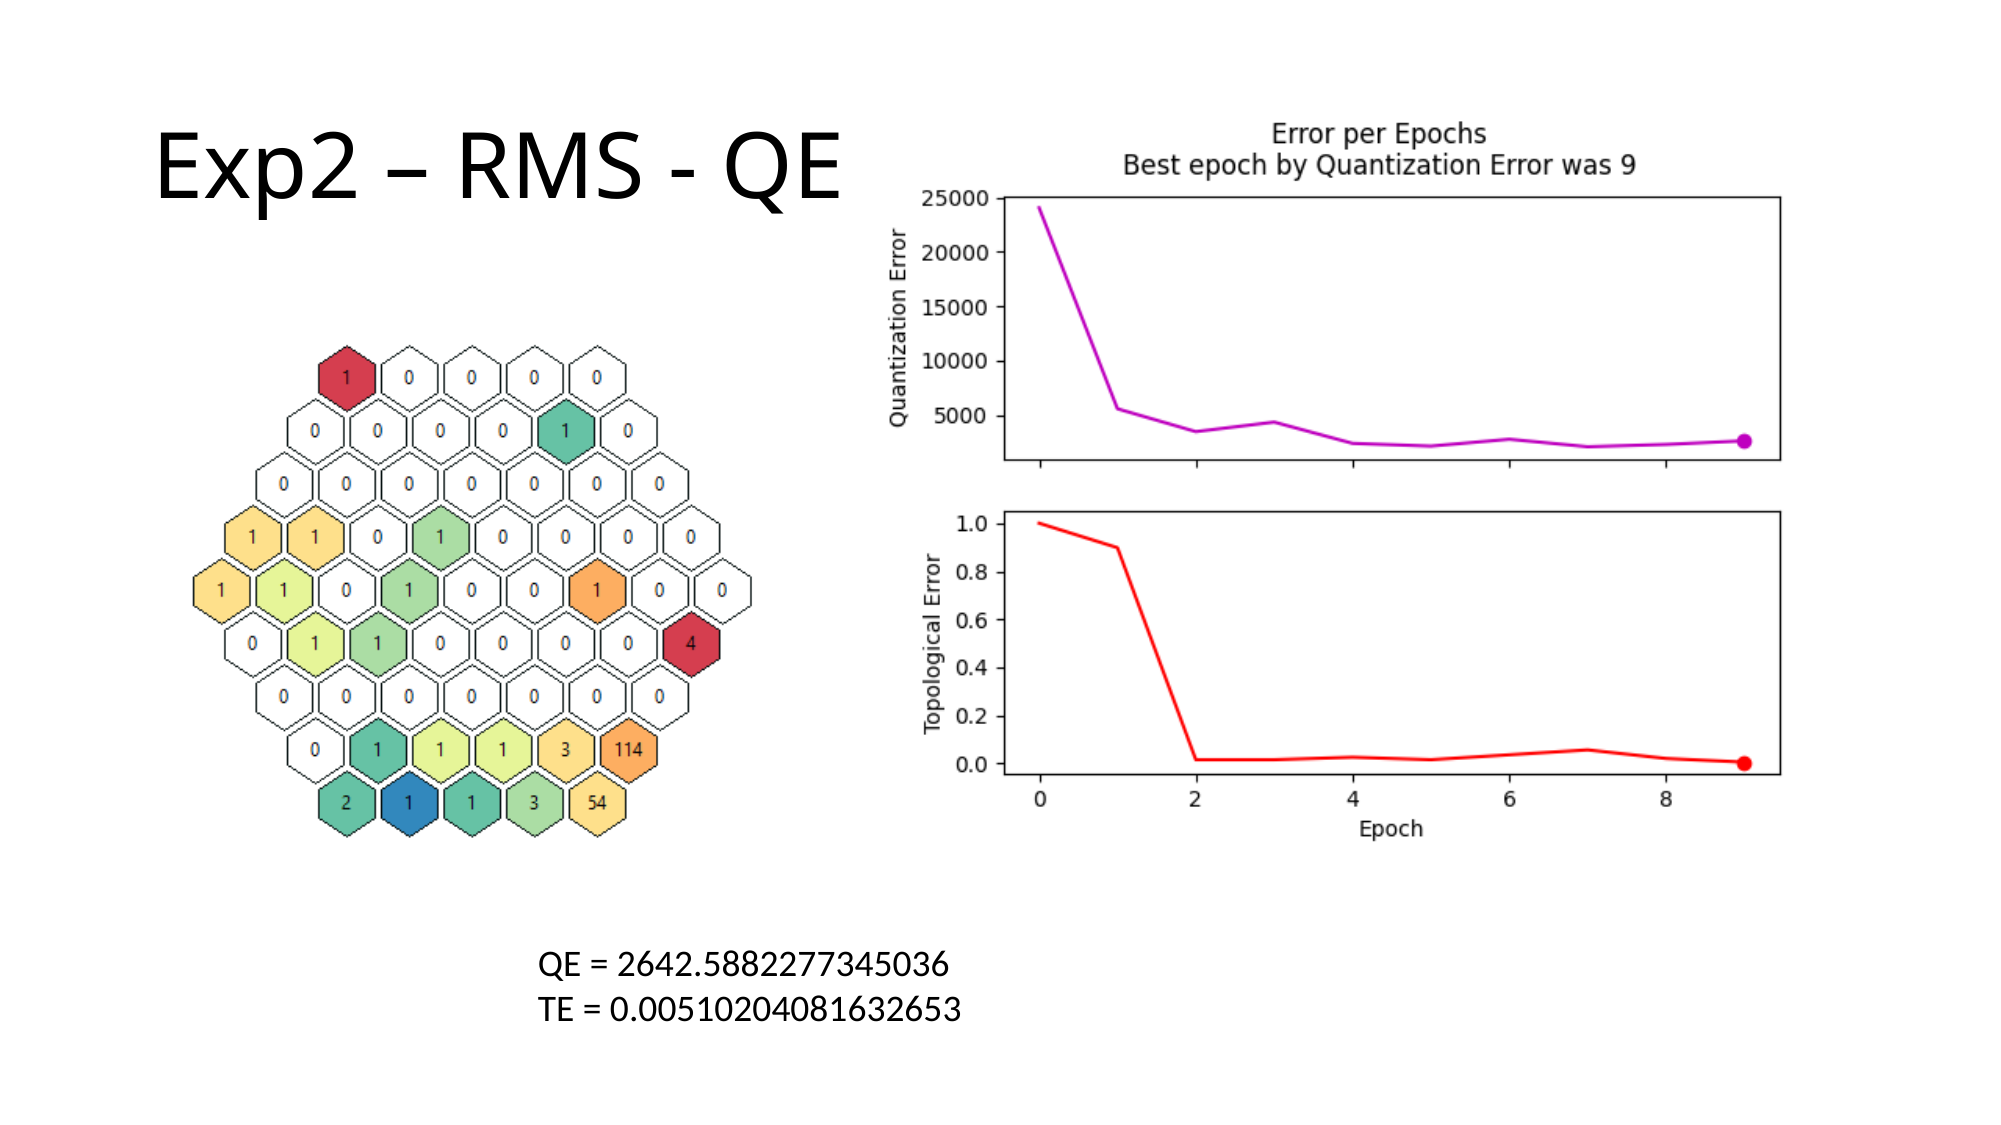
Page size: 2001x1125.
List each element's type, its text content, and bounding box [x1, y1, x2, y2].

title Exp2 – RMS - QE [137, 59, 1863, 278]
text_box QE = 2642.5882277345036 TE = 0.00510204081632653 [523, 931, 1524, 1037]
picture [190, 336, 763, 841]
picture [879, 106, 1880, 857]
